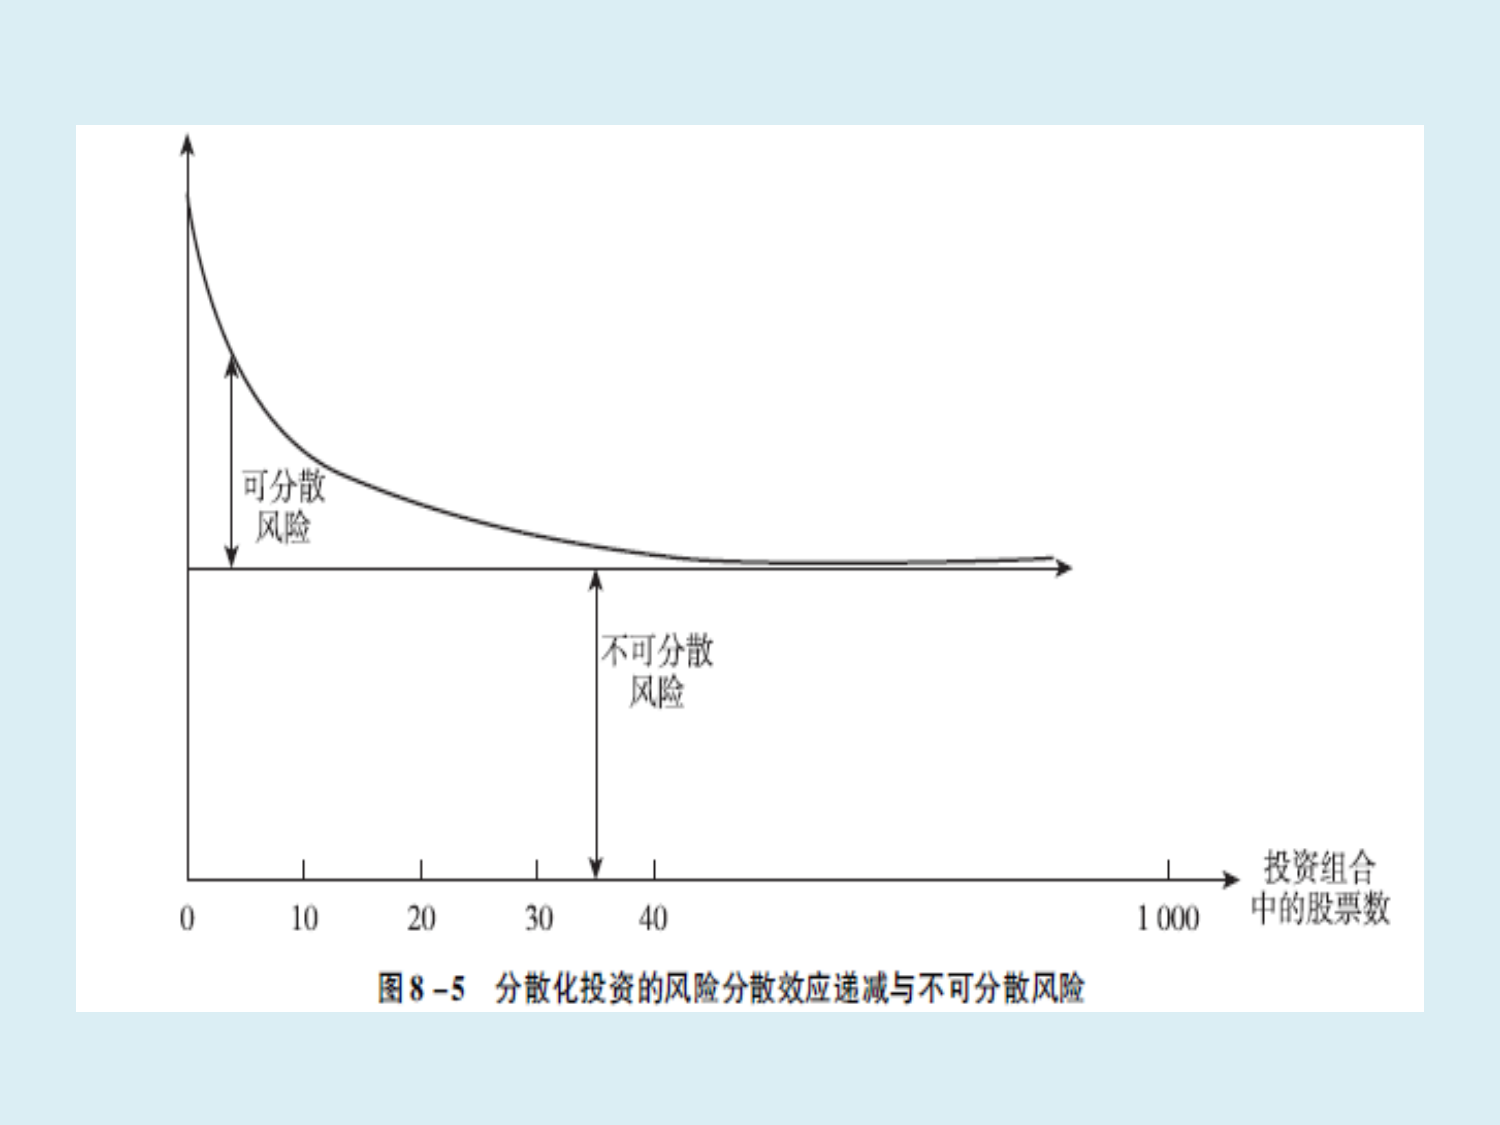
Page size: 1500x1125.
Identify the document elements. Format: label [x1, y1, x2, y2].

list [76, 125, 1424, 1012]
